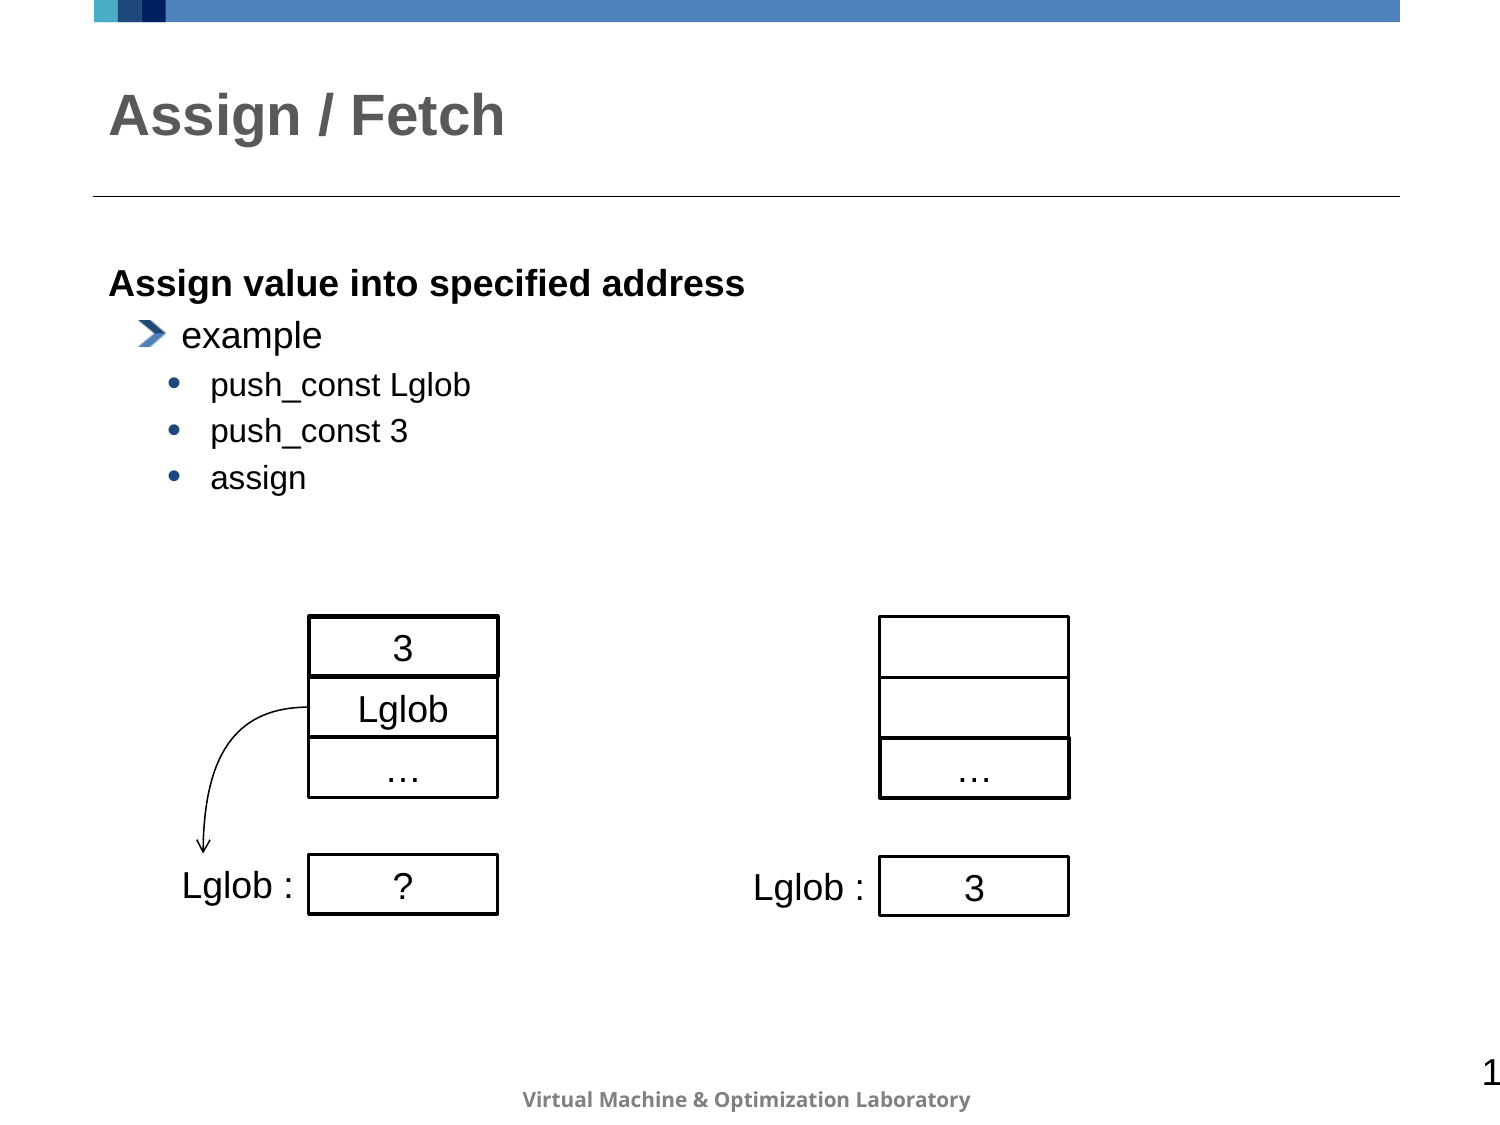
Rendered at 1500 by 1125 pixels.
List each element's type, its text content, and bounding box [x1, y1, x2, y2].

title Assign / Fetch [93, 55, 1400, 169]
picture [138, 320, 167, 347]
list Assign value into specified address example push_const Lglob push_const 3 assign [93, 251, 1400, 1052]
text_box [97, 616, 1070, 917]
